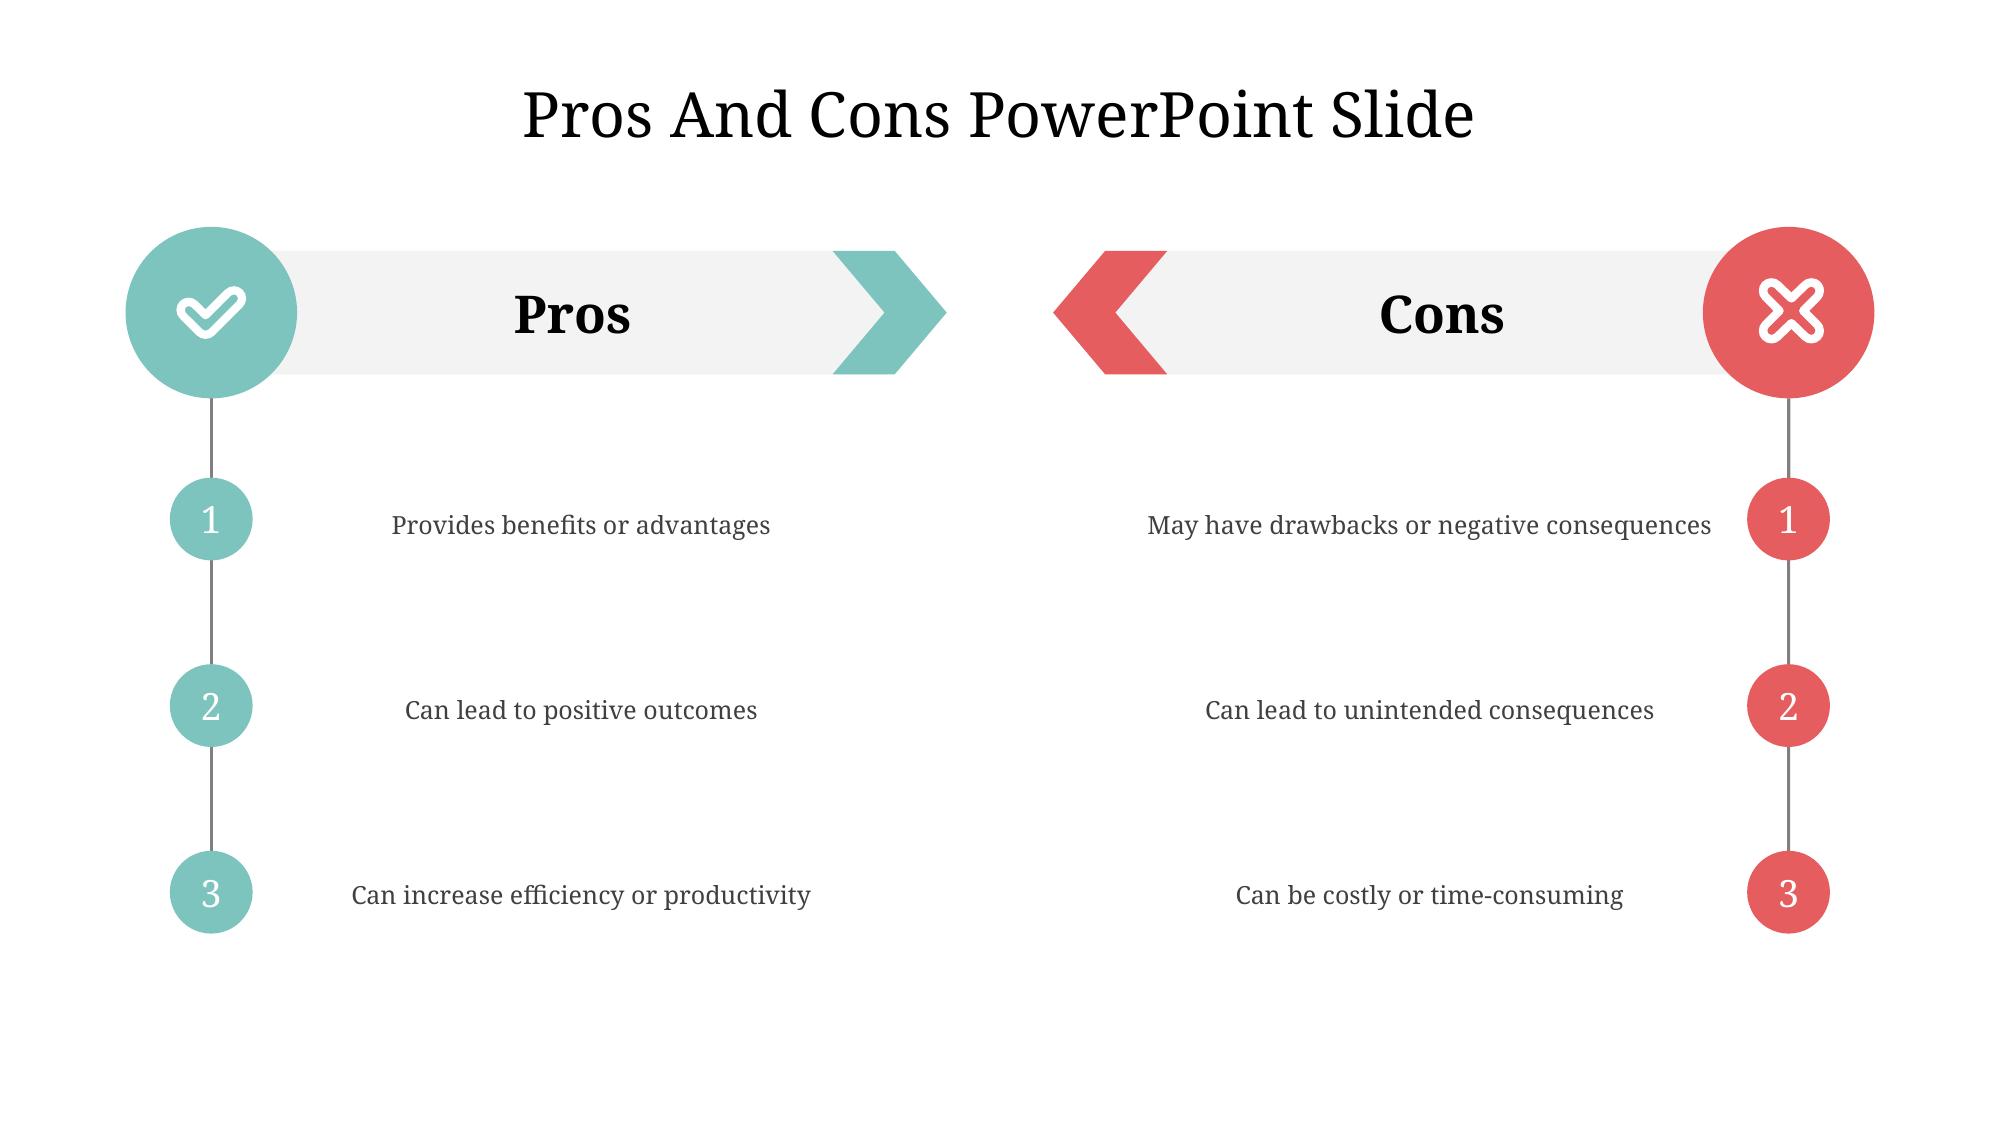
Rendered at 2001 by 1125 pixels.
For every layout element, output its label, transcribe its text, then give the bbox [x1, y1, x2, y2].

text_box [125, 226, 1875, 934]
text_box Pros And Cons PowerPoint Slide [0, 67, 2000, 158]
